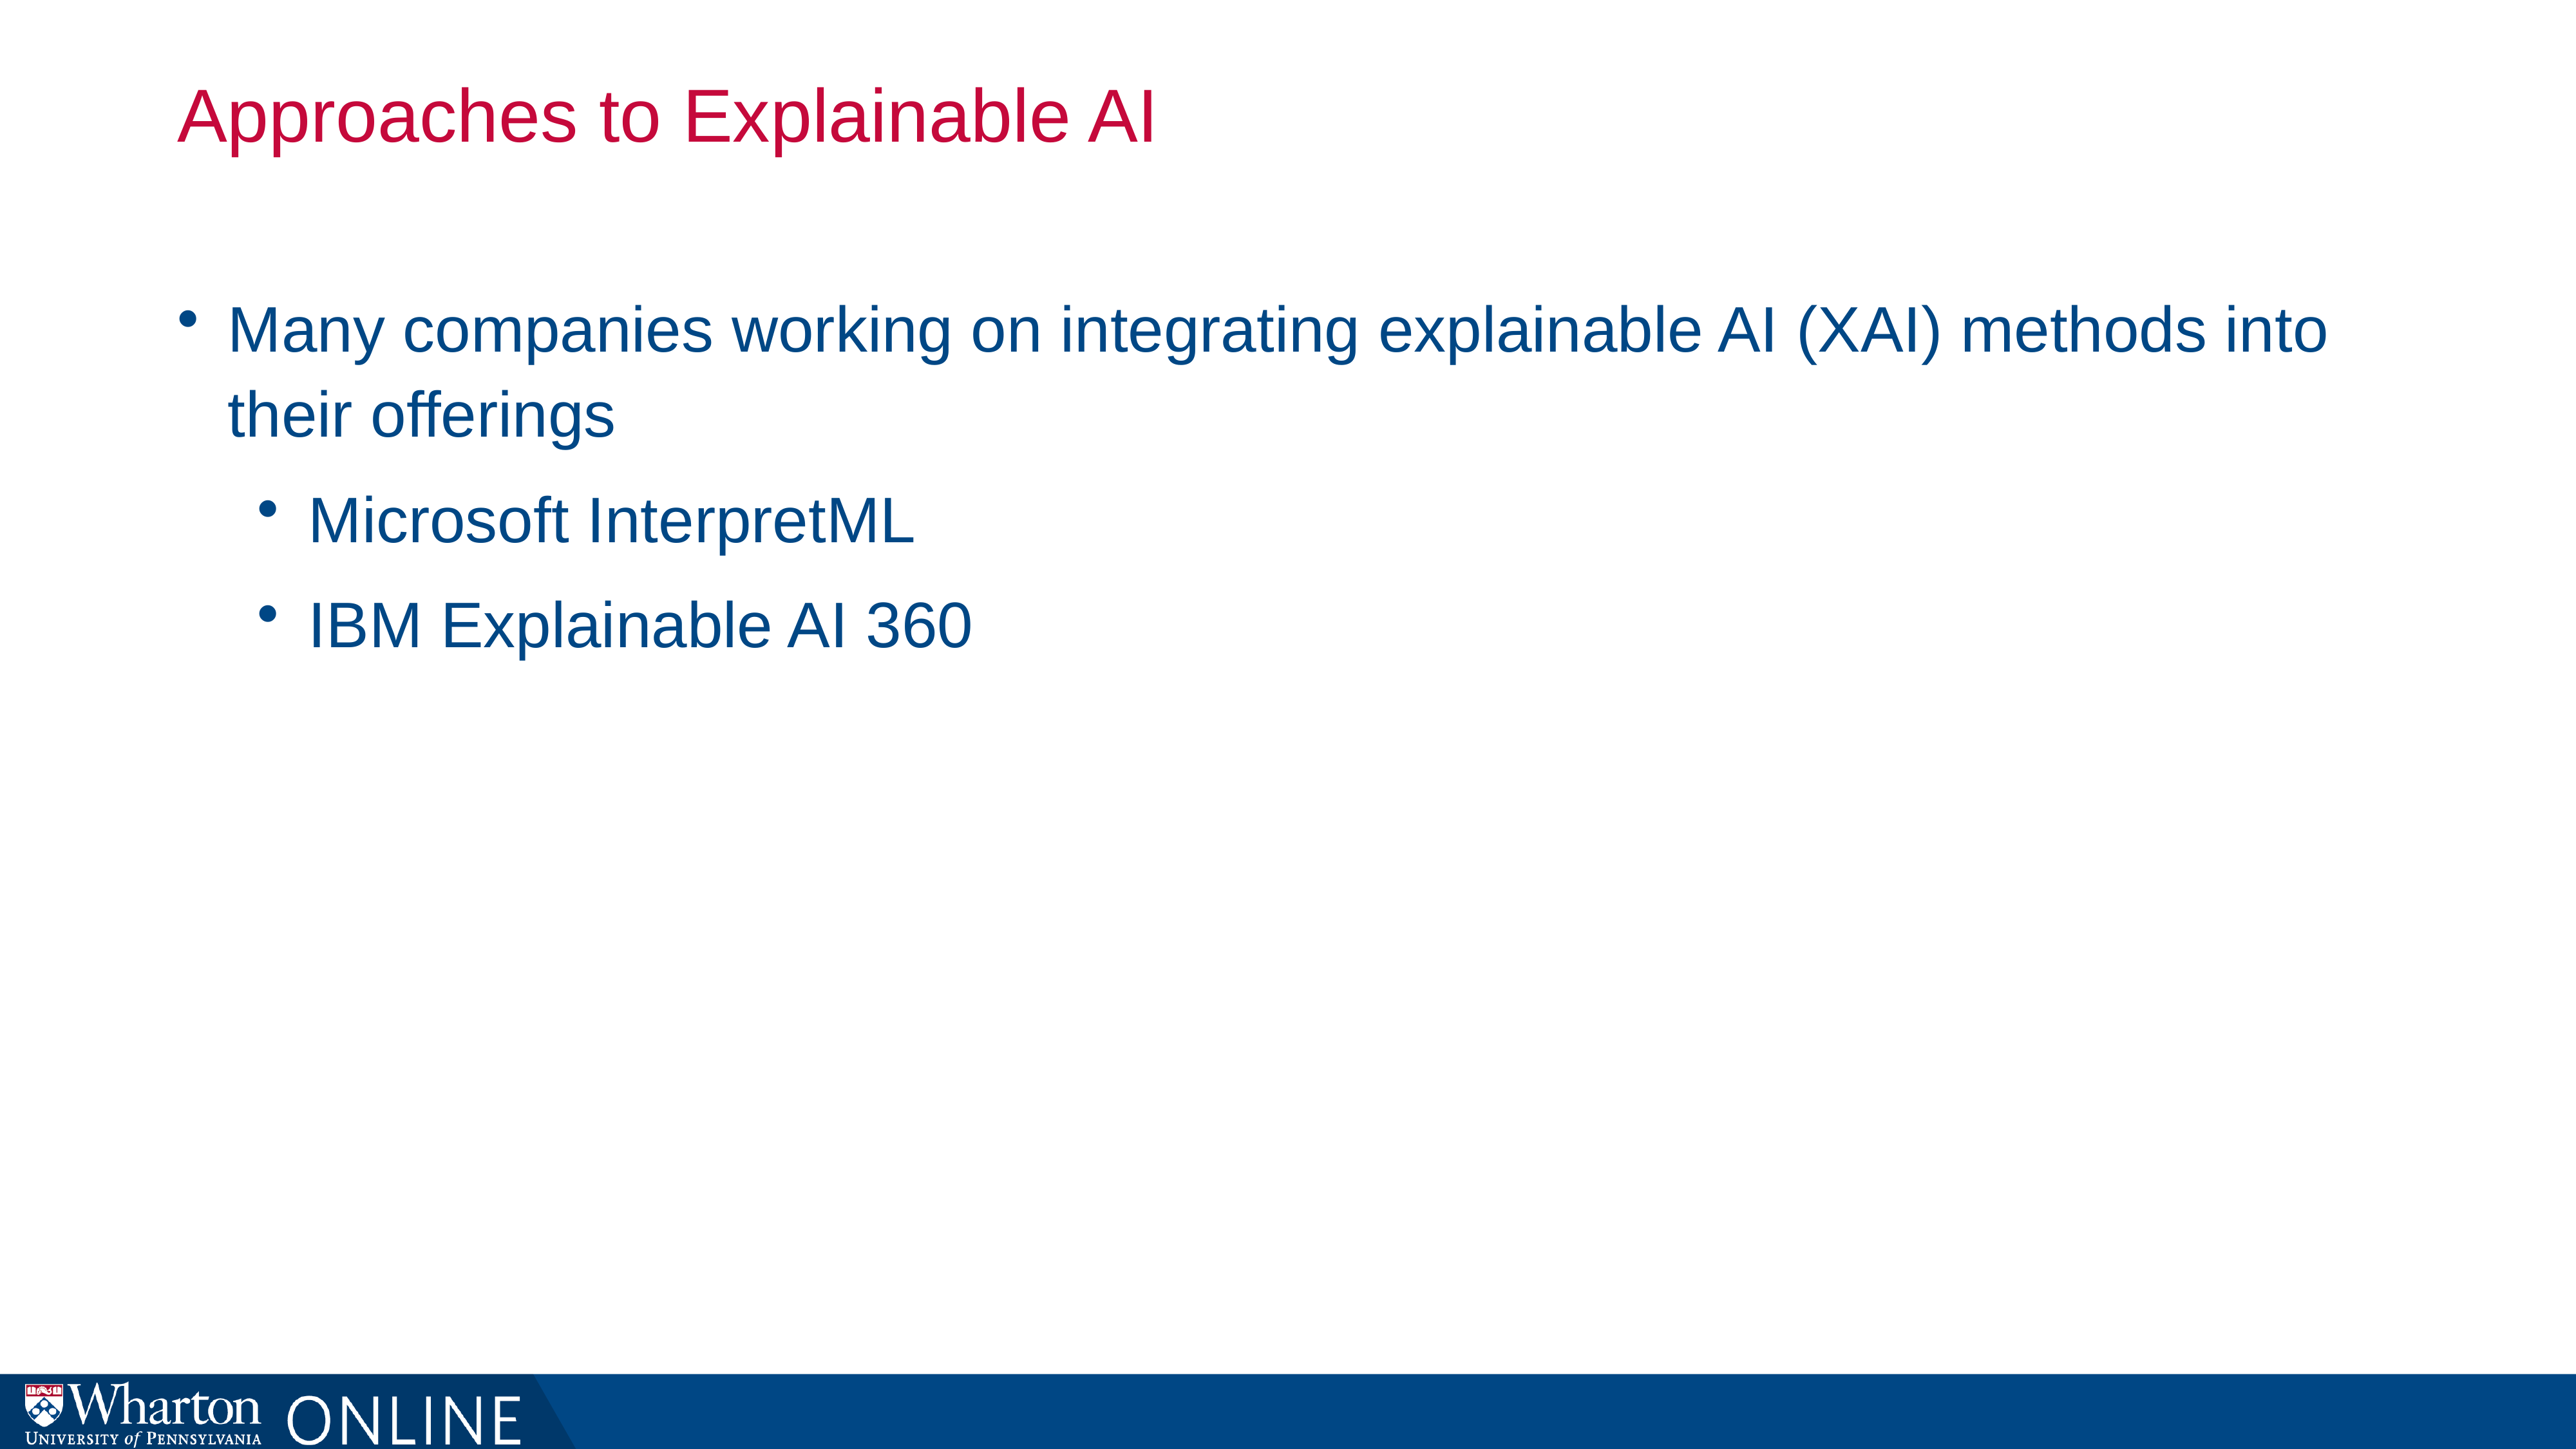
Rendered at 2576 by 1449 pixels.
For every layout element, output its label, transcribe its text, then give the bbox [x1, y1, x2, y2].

title Approaches to Explainable AI [176, 77, 2400, 179]
picture [25, 1381, 520, 1448]
list Many companies working on integrating explainable AI (XAI) methods into their offerings Microsoft InterpretML IBM Explainable AI 360 [176, 279, 2400, 1035]
